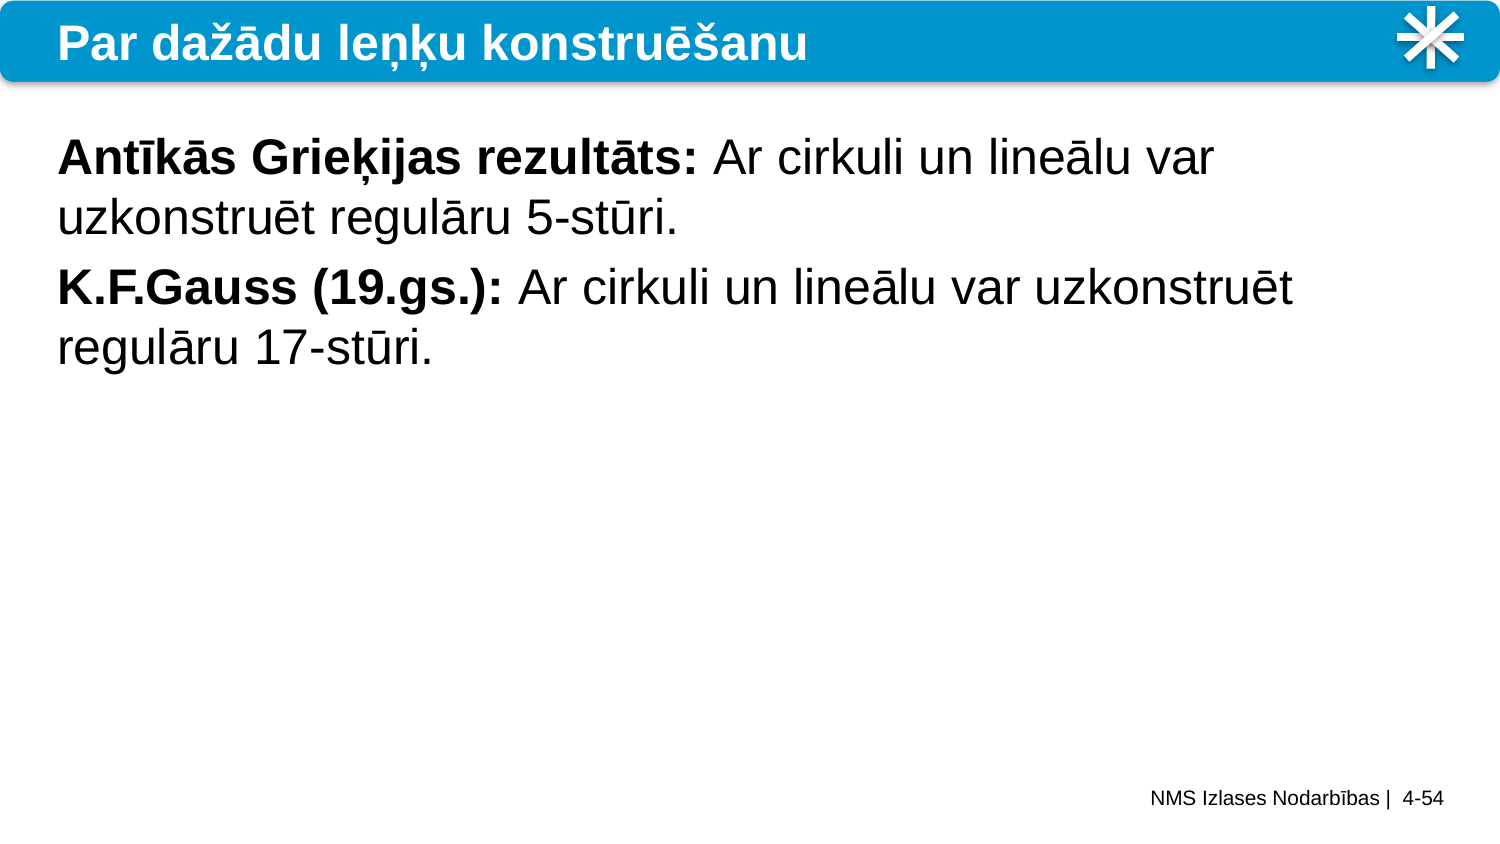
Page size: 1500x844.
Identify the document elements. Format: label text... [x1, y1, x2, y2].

title Par dažādu leņķu konstruēšanu [56, 10, 1297, 73]
list Antīkās Grieķijas rezultāts: Ar cirkuli un lineālu var uzkonstruēt regulāru 5-stūri. K.F.Gauss (19.gs.): Ar cirkuli un lineālu var uzkonstruēt regulāru 17-stūri. [56, 124, 1445, 729]
